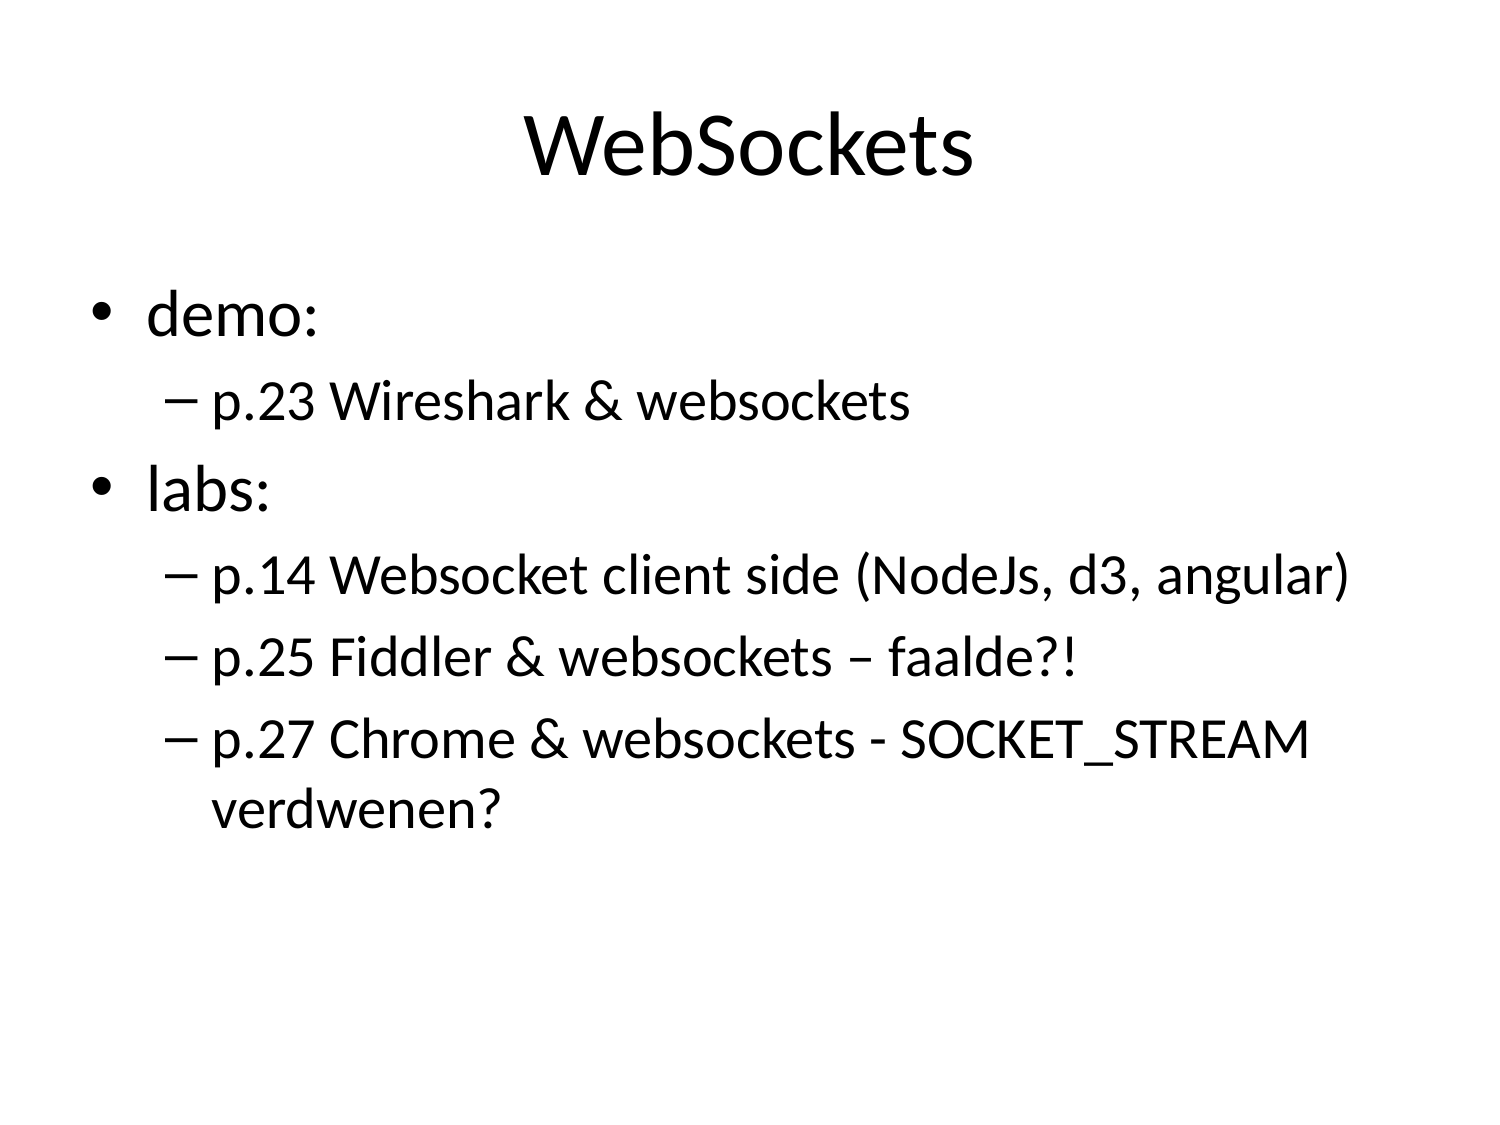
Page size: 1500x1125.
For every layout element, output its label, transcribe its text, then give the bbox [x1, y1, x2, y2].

title WebSockets [75, 45, 1425, 233]
list demo: p.23 Wireshark & websockets labs: p.14 Websocket client side (NodeJs, d3, angular) p.25 Fiddler & websockets – faalde?! p.27 Chrome & websockets - SOCKET_STREAM verdwenen? [75, 262, 1425, 1005]
